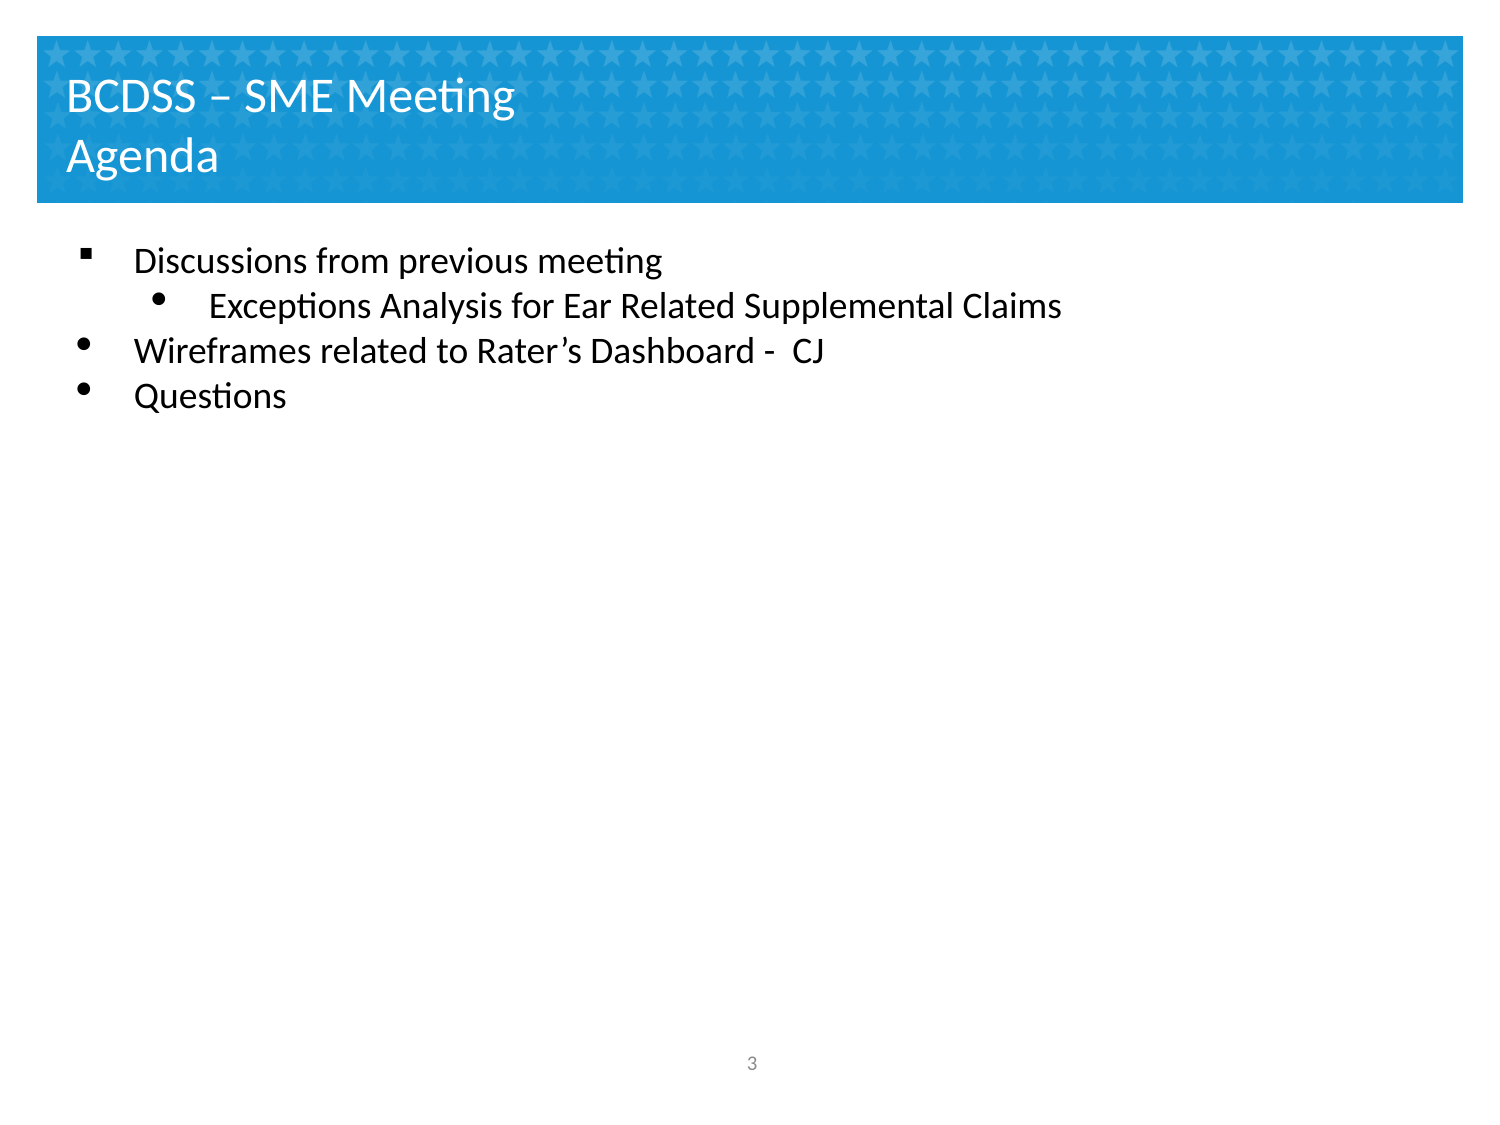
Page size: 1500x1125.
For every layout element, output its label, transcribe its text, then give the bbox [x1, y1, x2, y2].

slide_number 2 [711, 1032, 793, 1093]
picture [37, 36, 1463, 203]
text_box Discussions from previous meeting Exceptions Analysis for Ear Related Supplemental Claims Wireframes related to Rater’s Dashboard - CJ Questions [62, 229, 1442, 469]
title BCDSS – SME Meeting Agenda [50, 35, 1418, 191]
